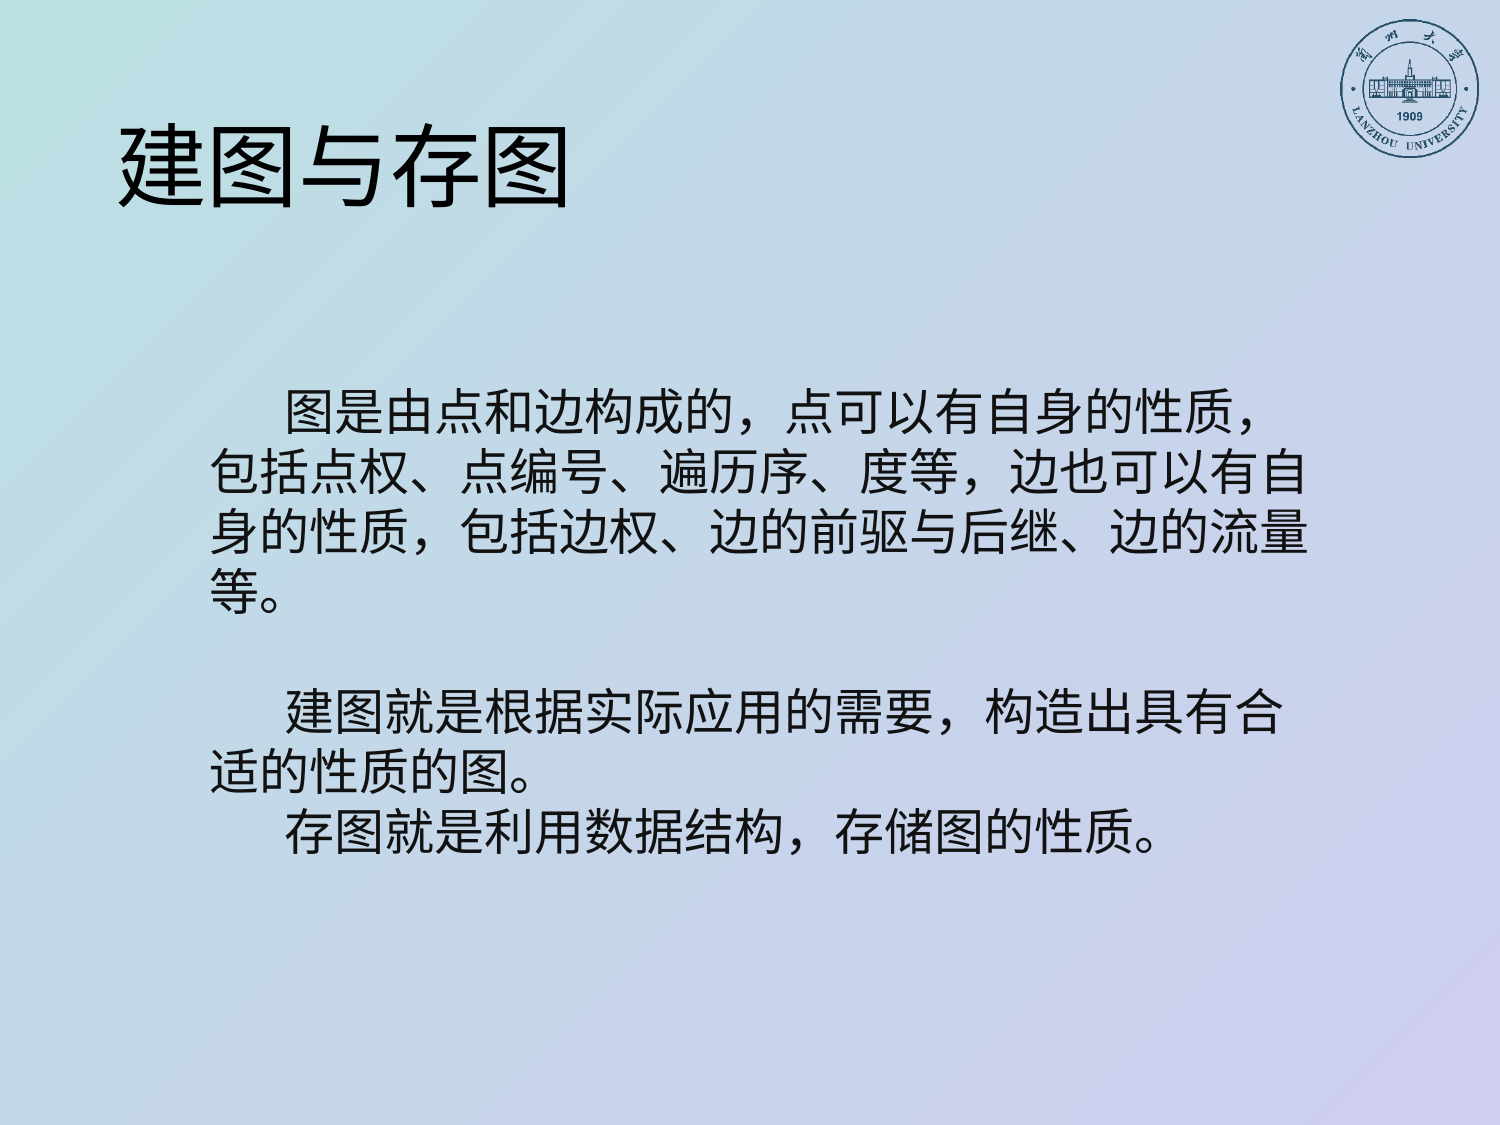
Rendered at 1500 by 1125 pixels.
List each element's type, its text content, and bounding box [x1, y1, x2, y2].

picture [1340, 19, 1479, 158]
title 建图与存图 [100, 42, 1376, 285]
text_box 图是由点和边构成的，点可以有自身的性质，包括点权、点编号、遍历序、度等，边也可以有自身的性质，包括边权、边的前驱与后继、边的流量等。 建图就是根据实际应用的需要，构造出具有合适的性质的图。 存图就是利用数据结构，存储图的性质。 [194, 373, 1341, 923]
